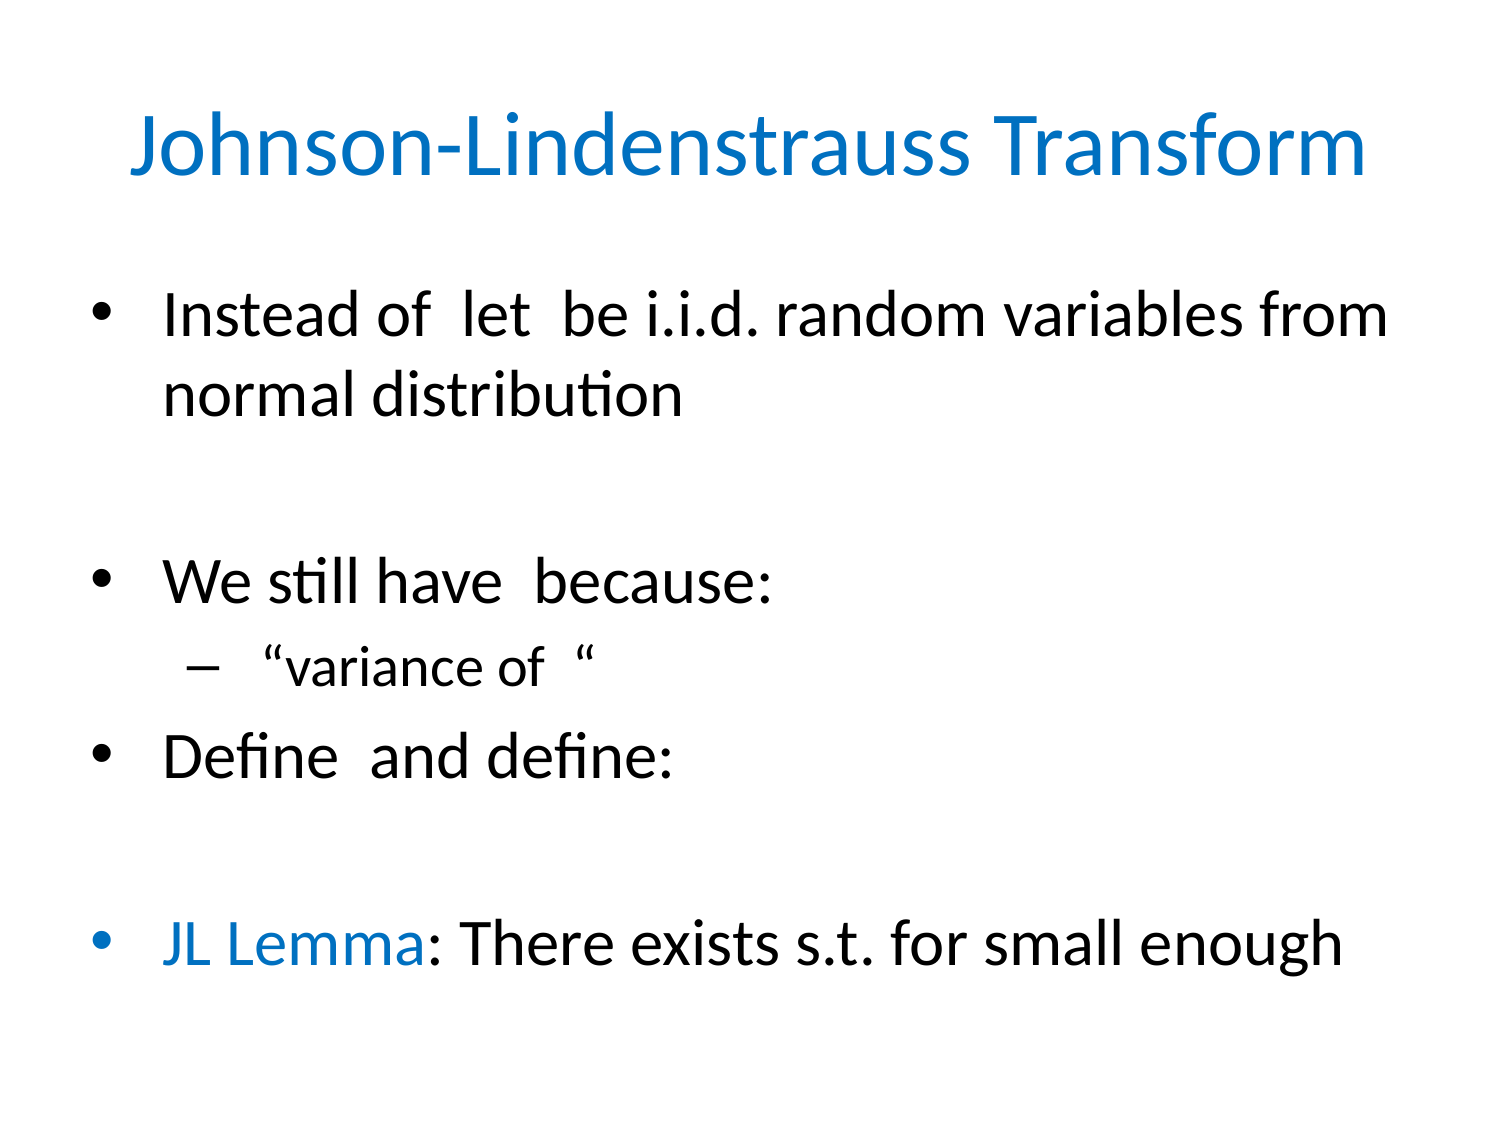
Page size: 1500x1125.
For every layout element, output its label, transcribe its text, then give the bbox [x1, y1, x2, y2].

title Johnson-Lindenstrauss Transform [75, 45, 1425, 233]
